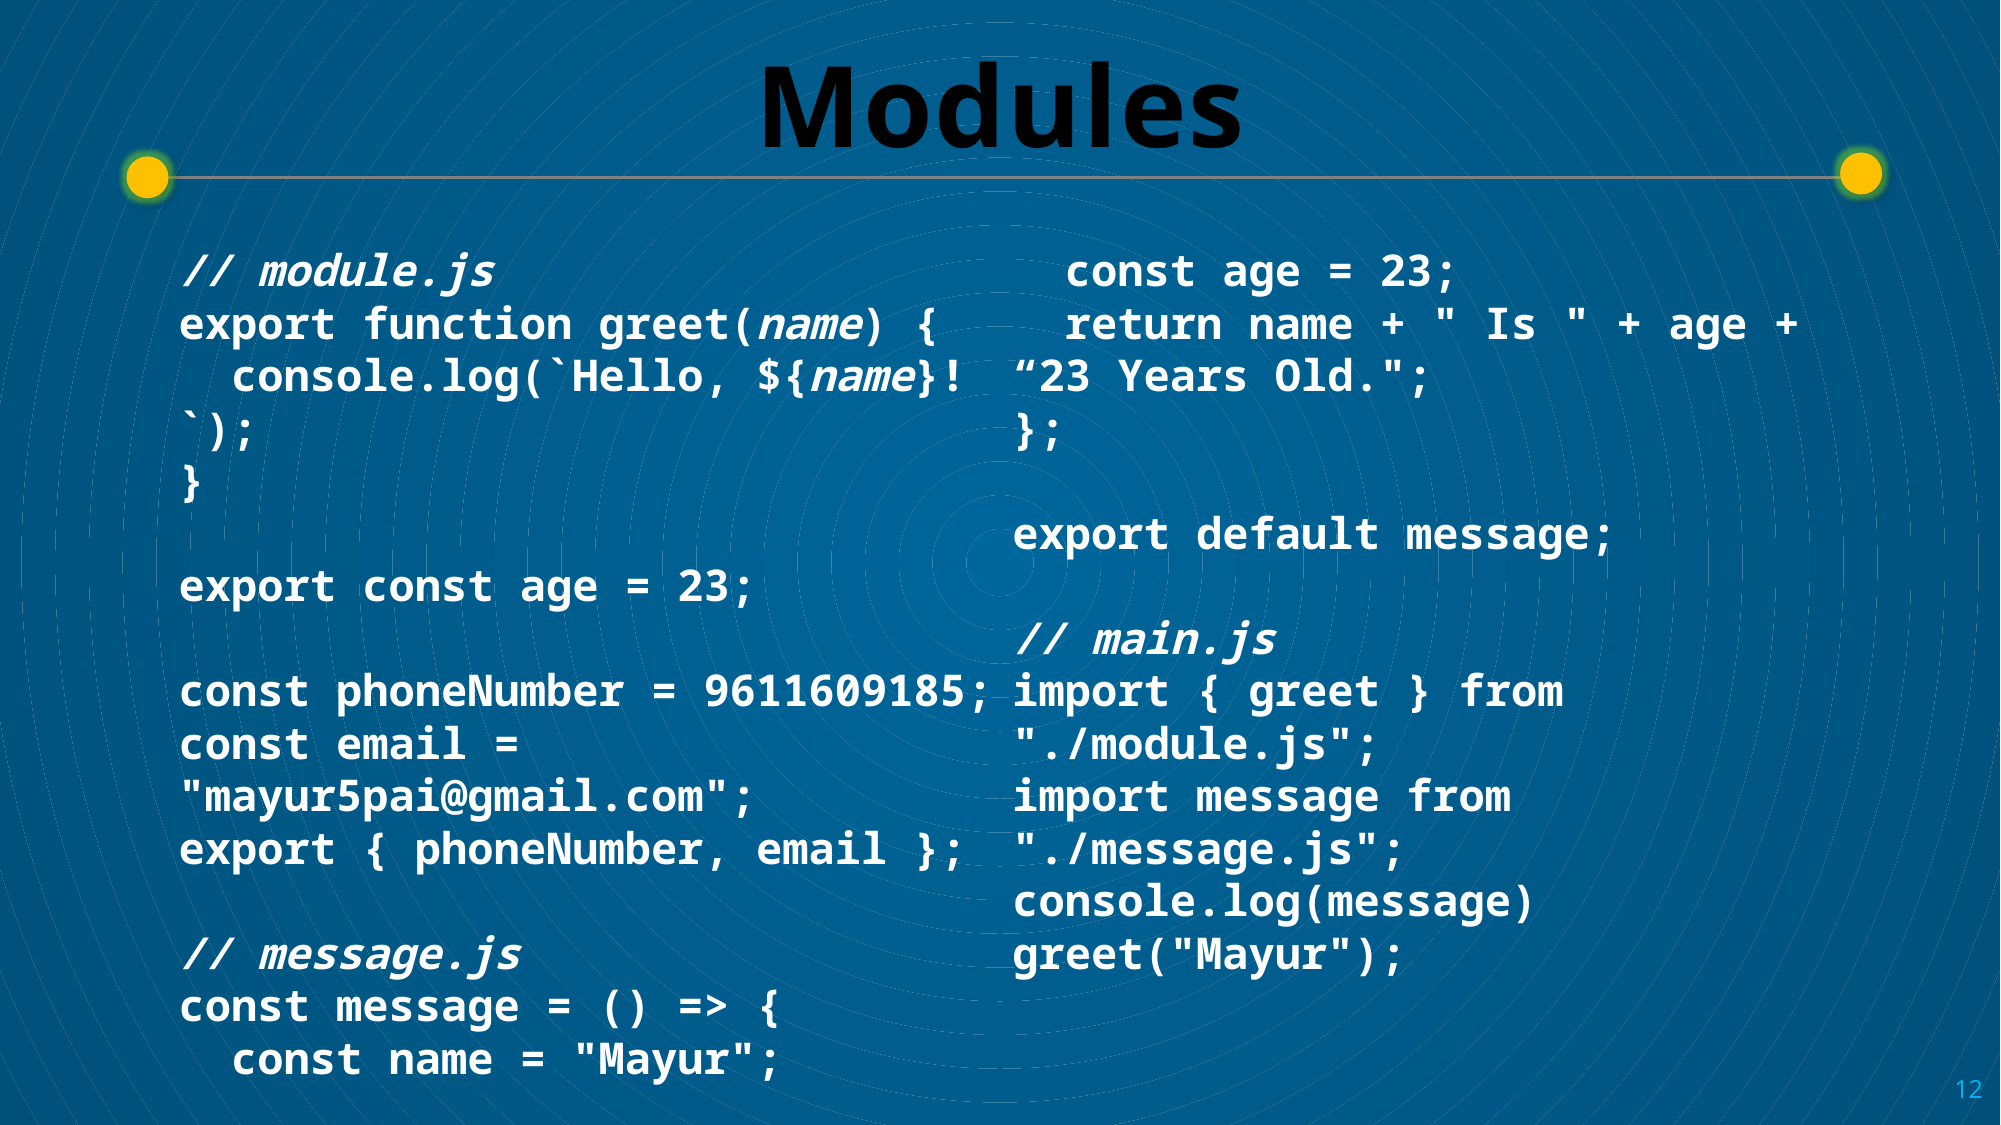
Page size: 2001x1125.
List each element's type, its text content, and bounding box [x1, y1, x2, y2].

title Modules [277, 42, 1723, 152]
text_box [126, 152, 1883, 199]
slide_number 12 [1927, 1060, 1998, 1121]
text_box // module.js export function greet(name) { console.log(`Hello, ${name}!`); } export const age = 23; const phoneNumber = 9611609185; const email = "mayur5pai@gmail.com"; export { phoneNumber, email }; // message.js const message = () => { const name = "Mayur"; const age = 23; return name + " Is " + age + “23 Years Old."; }; export default message; // main.js import { greet } from "./module.js"; import message from "./message.js"; console.log(message) greet("Mayur"); [163, 235, 1862, 1125]
